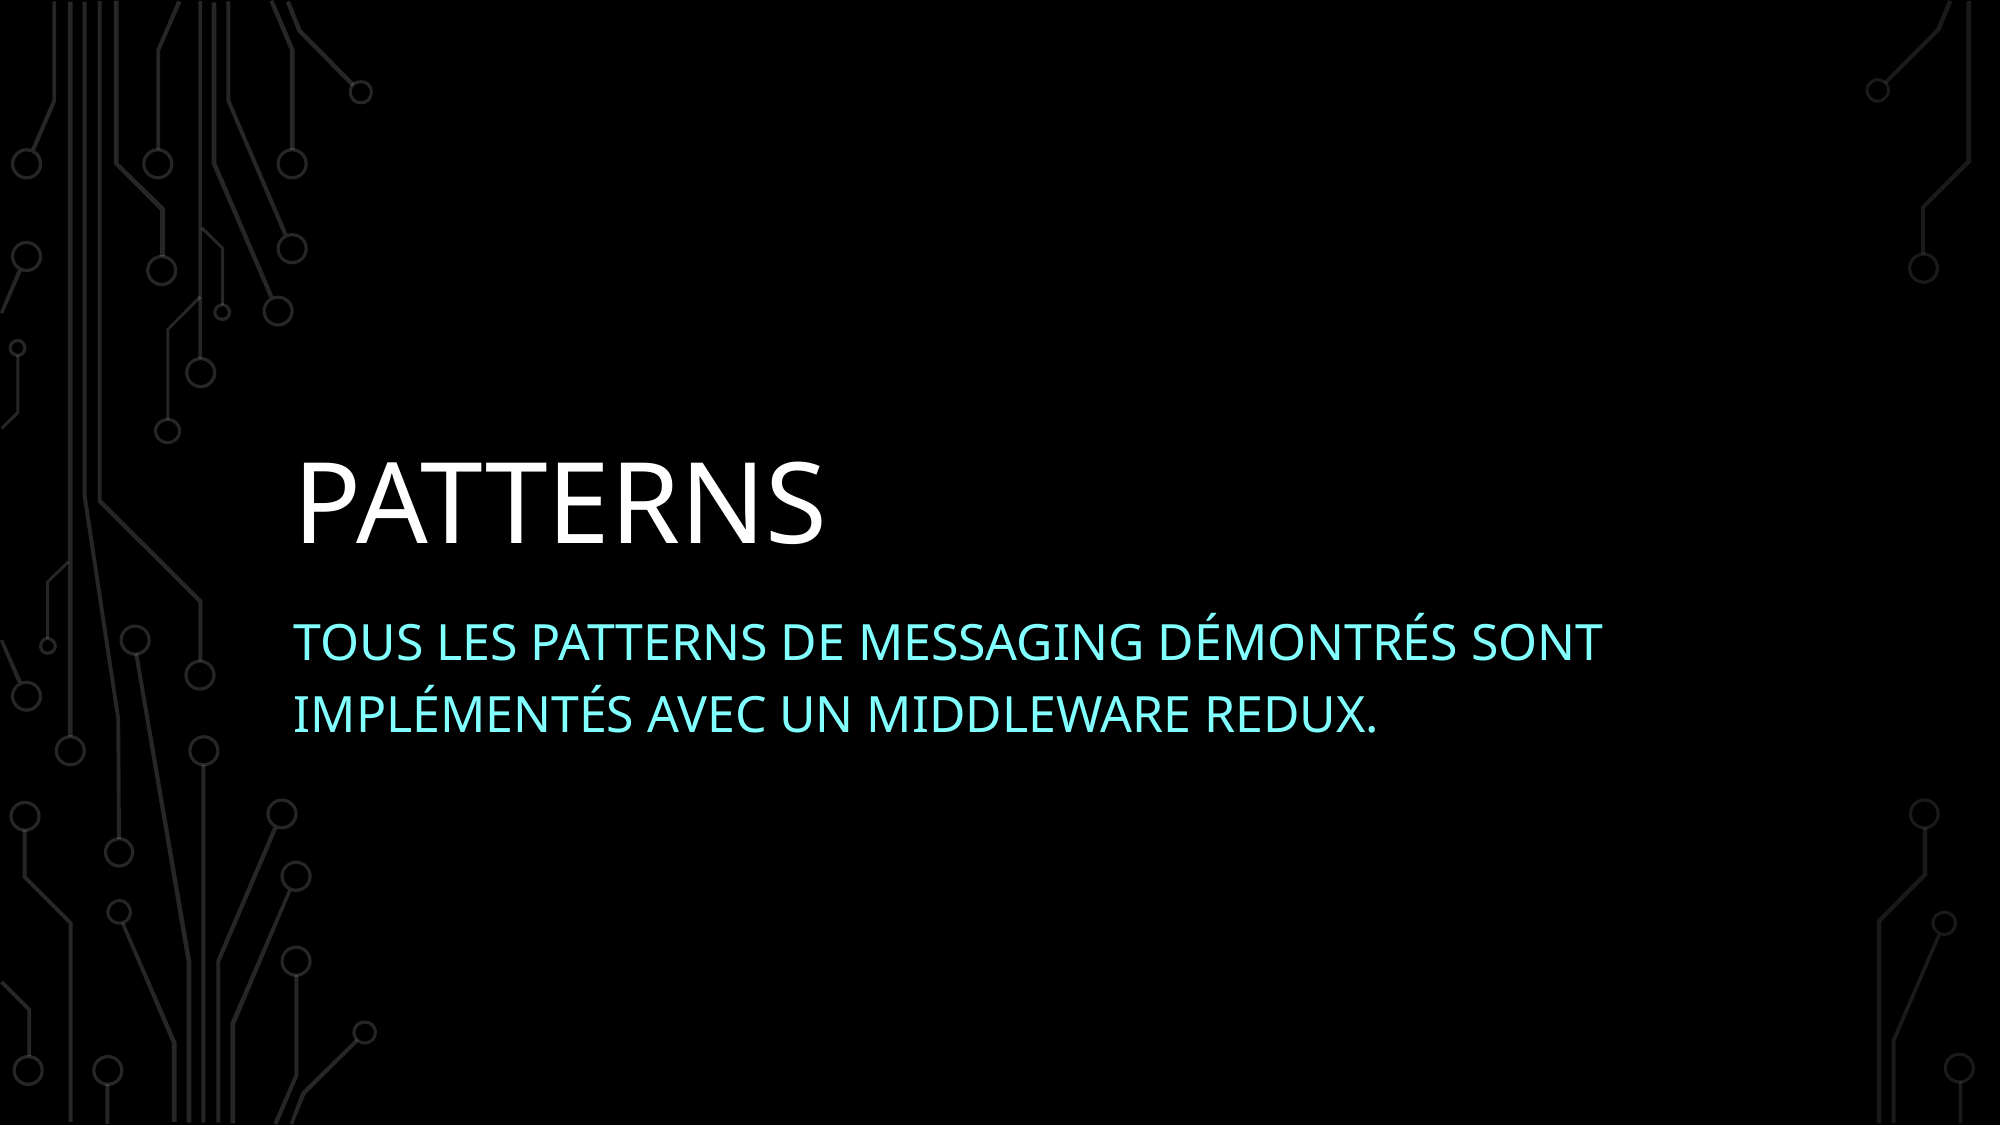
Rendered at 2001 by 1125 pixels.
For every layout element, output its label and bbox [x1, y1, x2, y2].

text_box [1863, 0, 1976, 1124]
picture [379, 0, 2000, 1125]
text_box [0, 0, 379, 1125]
